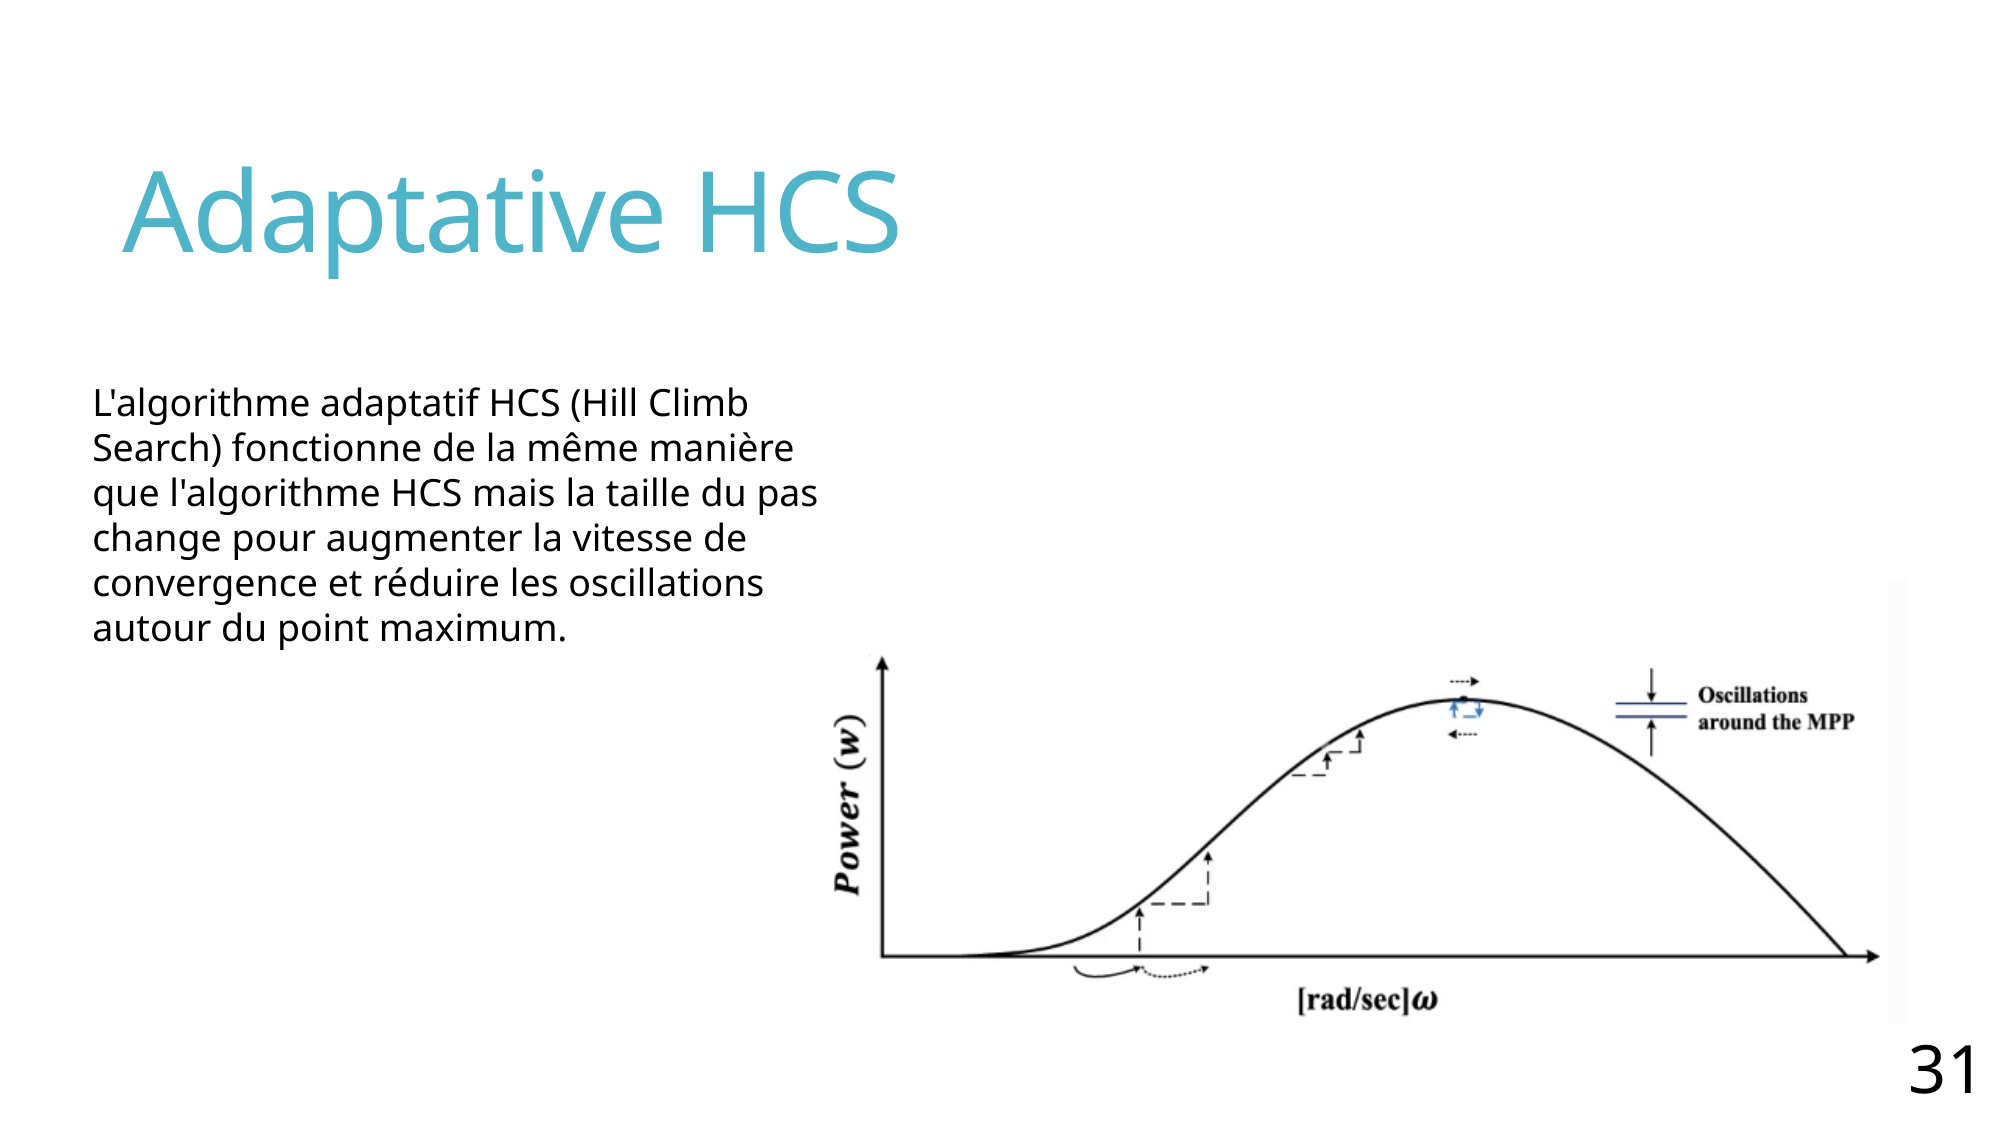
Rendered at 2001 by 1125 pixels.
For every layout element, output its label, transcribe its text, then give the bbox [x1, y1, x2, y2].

text_box L'algorithme adaptatif HCS (Hill Climb Search) fonctionne de la même manière que l'algorithme HCS mais la taille du pas change pour augmenter la vitesse de convergence et réduire les oscillations autour du point maximum. [77, 371, 849, 656]
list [833, 577, 1909, 1024]
title Adaptative HCS [107, 81, 1875, 354]
slide_number 31 [1520, 896, 2000, 1125]
